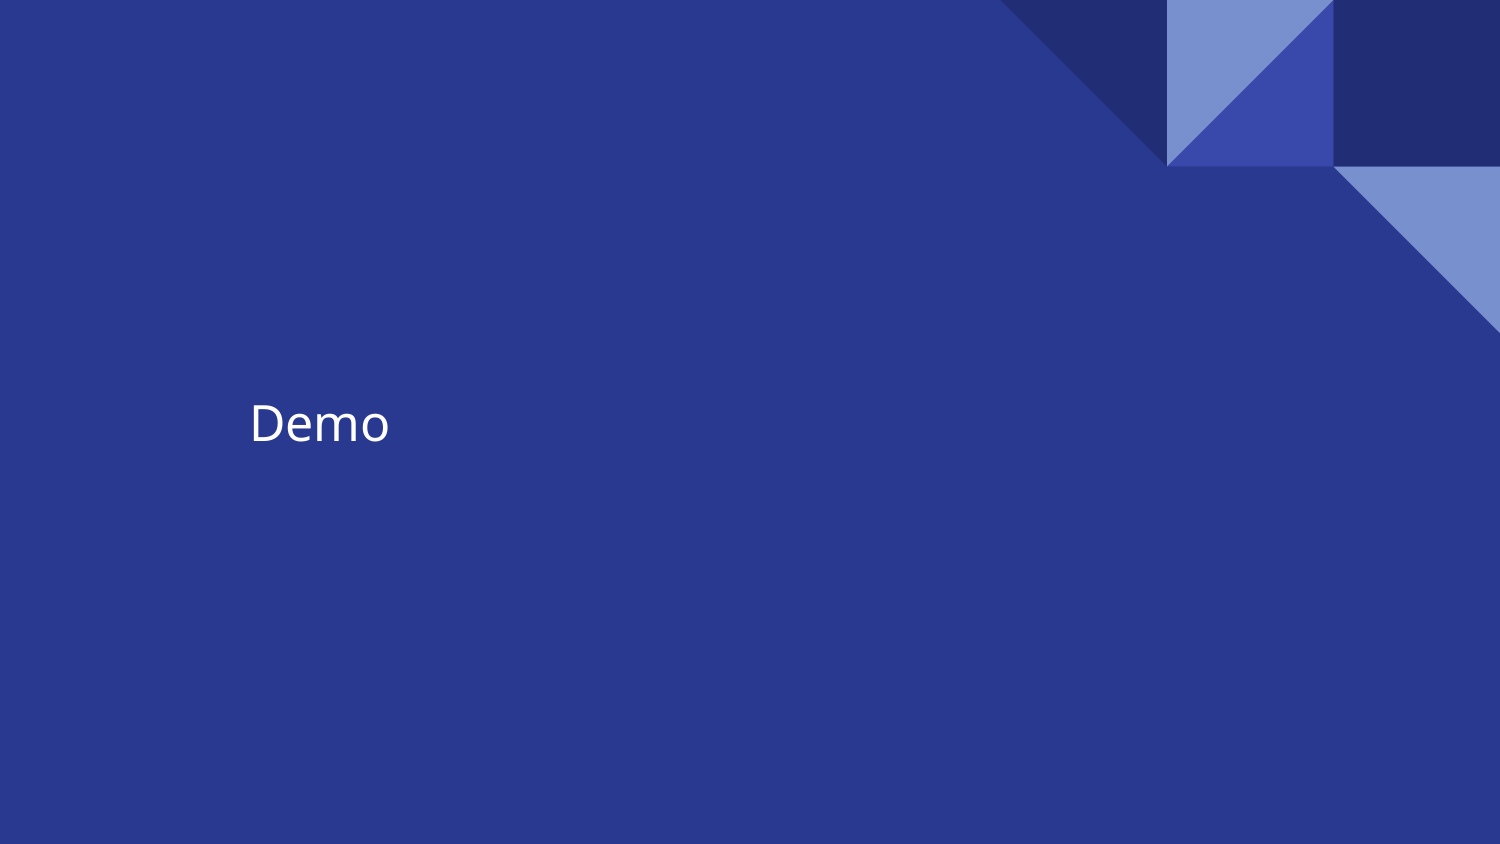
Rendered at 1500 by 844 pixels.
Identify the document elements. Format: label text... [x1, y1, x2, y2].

title Demo [234, 353, 1447, 491]
